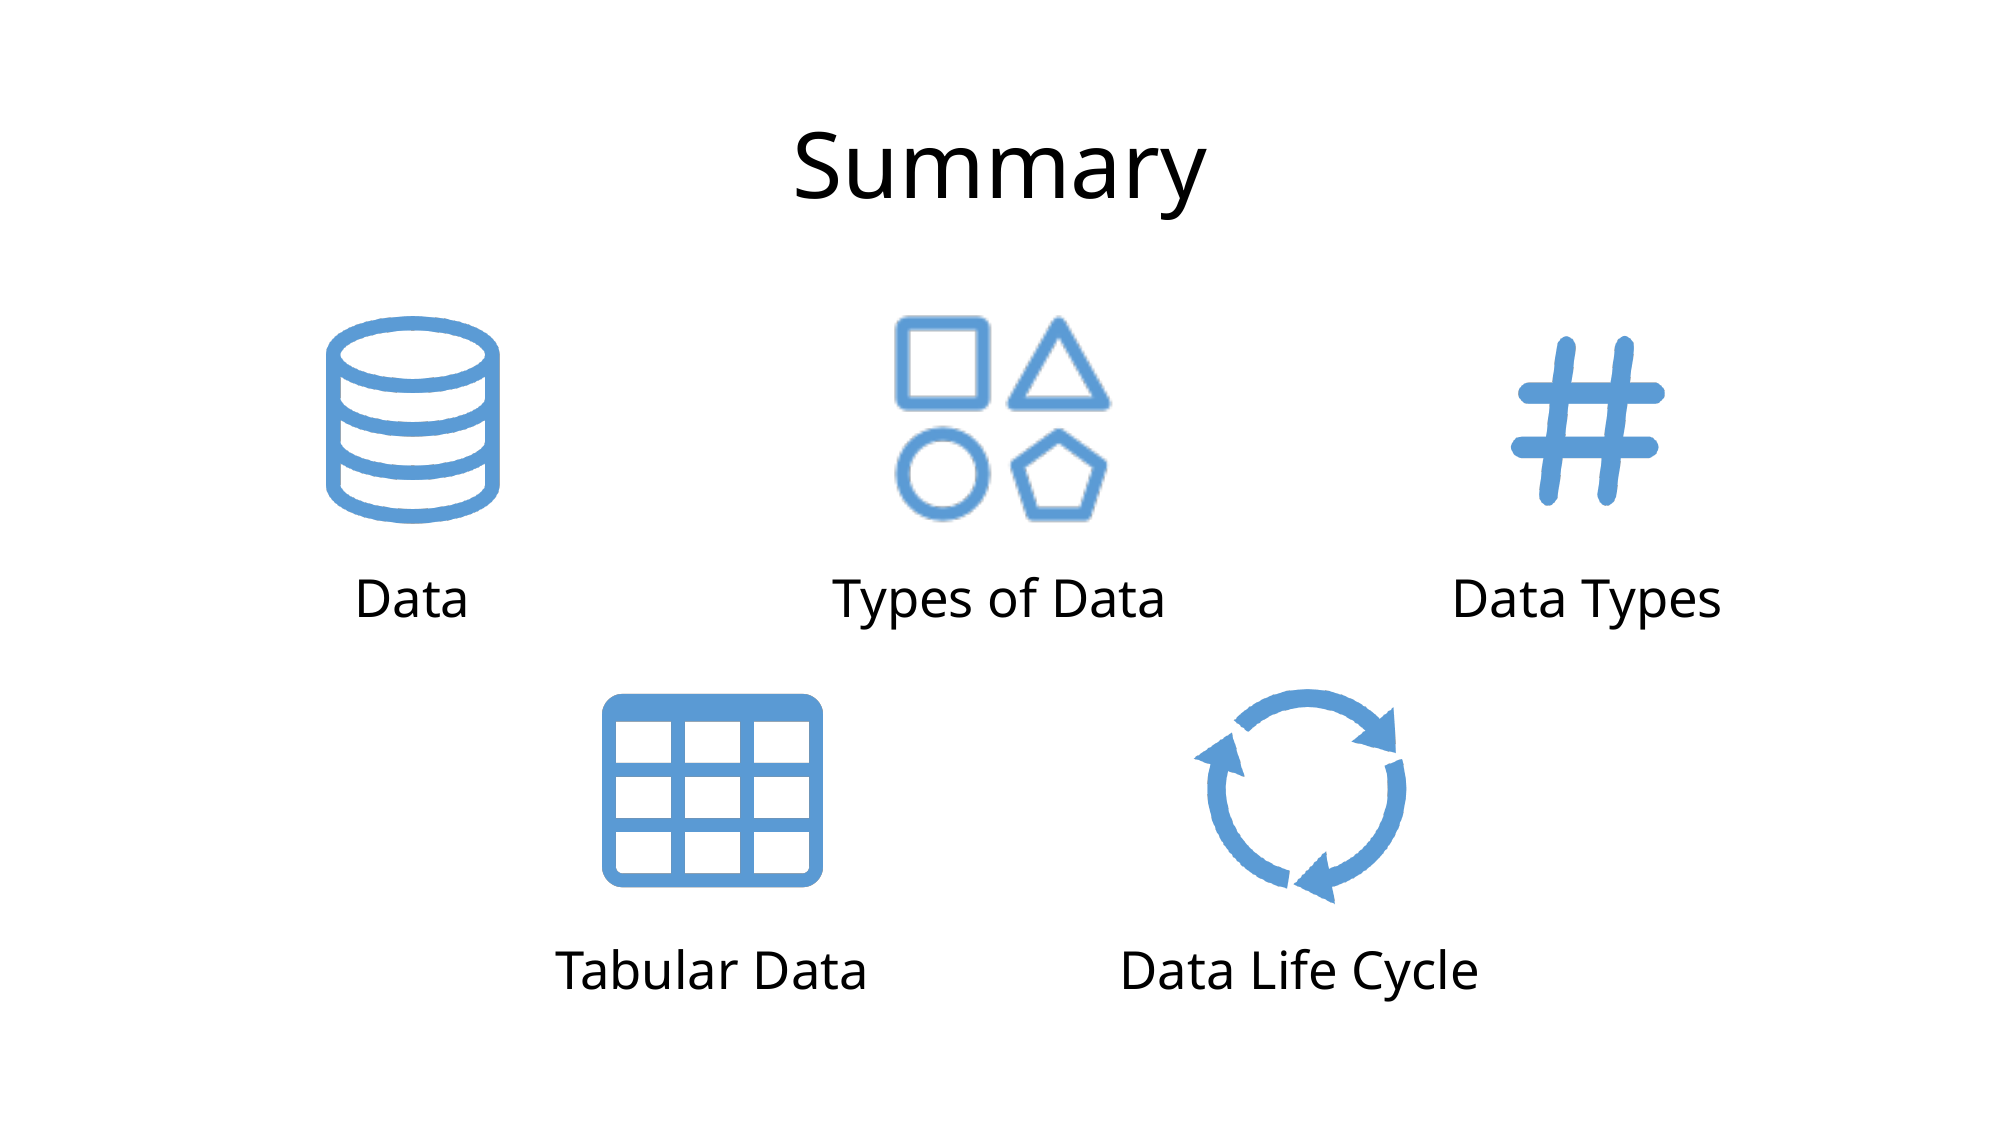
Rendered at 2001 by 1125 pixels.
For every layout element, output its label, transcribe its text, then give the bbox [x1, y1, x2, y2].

picture [602, 680, 823, 901]
list Tabular Data [437, 936, 988, 1009]
list Data Life Cycle [1025, 937, 1575, 1010]
list Data [137, 565, 688, 638]
picture [292, 299, 533, 540]
picture [1179, 670, 1420, 911]
picture [1443, 276, 1732, 565]
list Data Types [1312, 565, 1863, 638]
title Summary [137, 59, 1863, 278]
picture [878, 299, 1120, 540]
list Types of Data [725, 565, 1275, 638]
